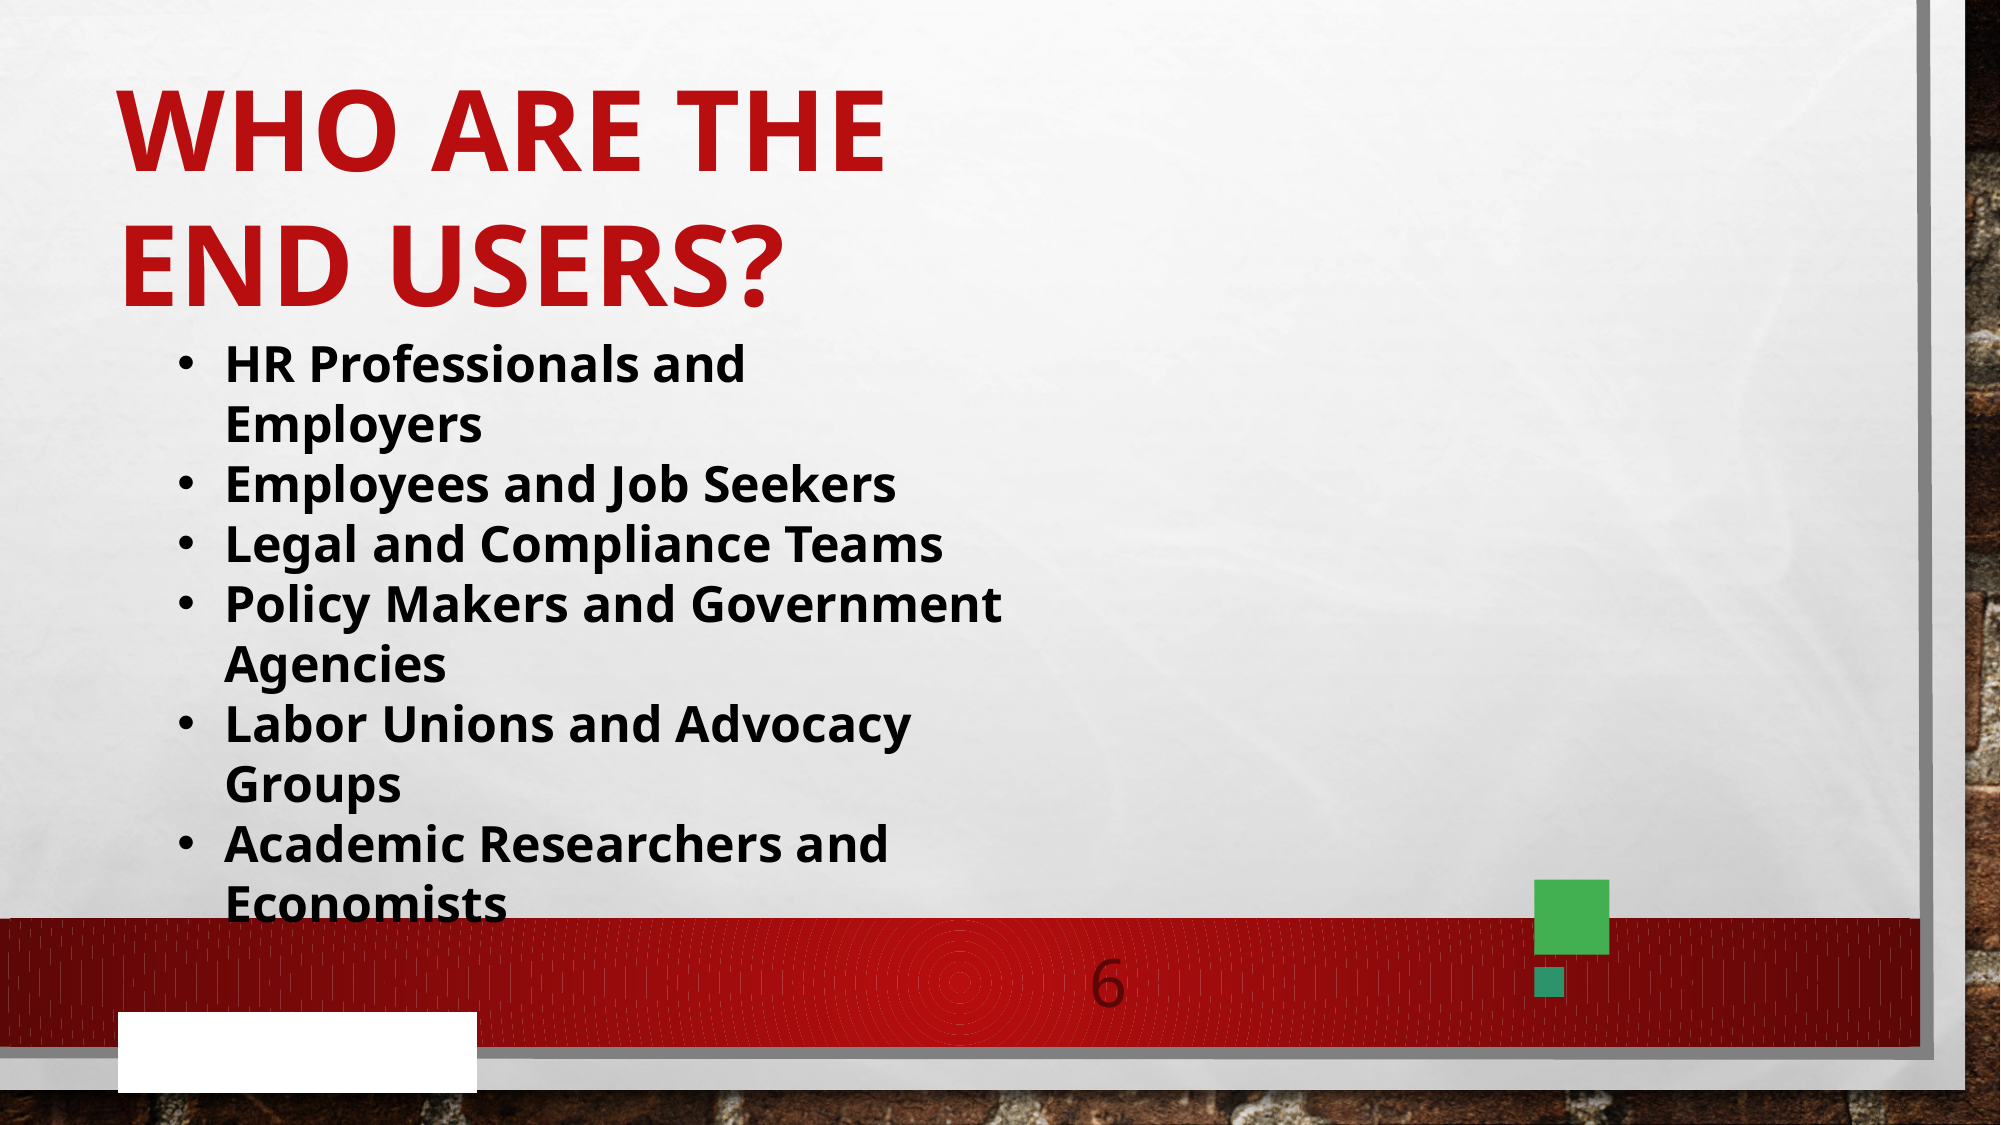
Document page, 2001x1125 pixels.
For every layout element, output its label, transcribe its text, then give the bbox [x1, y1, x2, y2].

picture [1181, 0, 2000, 1125]
title WHO ARE THE END USERS? [114, 56, 1113, 330]
text_box [1534, 879, 1610, 955]
slide_number 6 [1031, 658, 1181, 1125]
text_box HR Professionals and Employers Employees and Job Seekers Legal and Compliance Teams Policy Makers and Government Agencies Labor Unions and Advocacy Groups Academic Researchers and Economists [162, 324, 1025, 985]
text_box [1534, 967, 1565, 997]
picture [0, 1012, 1031, 1125]
